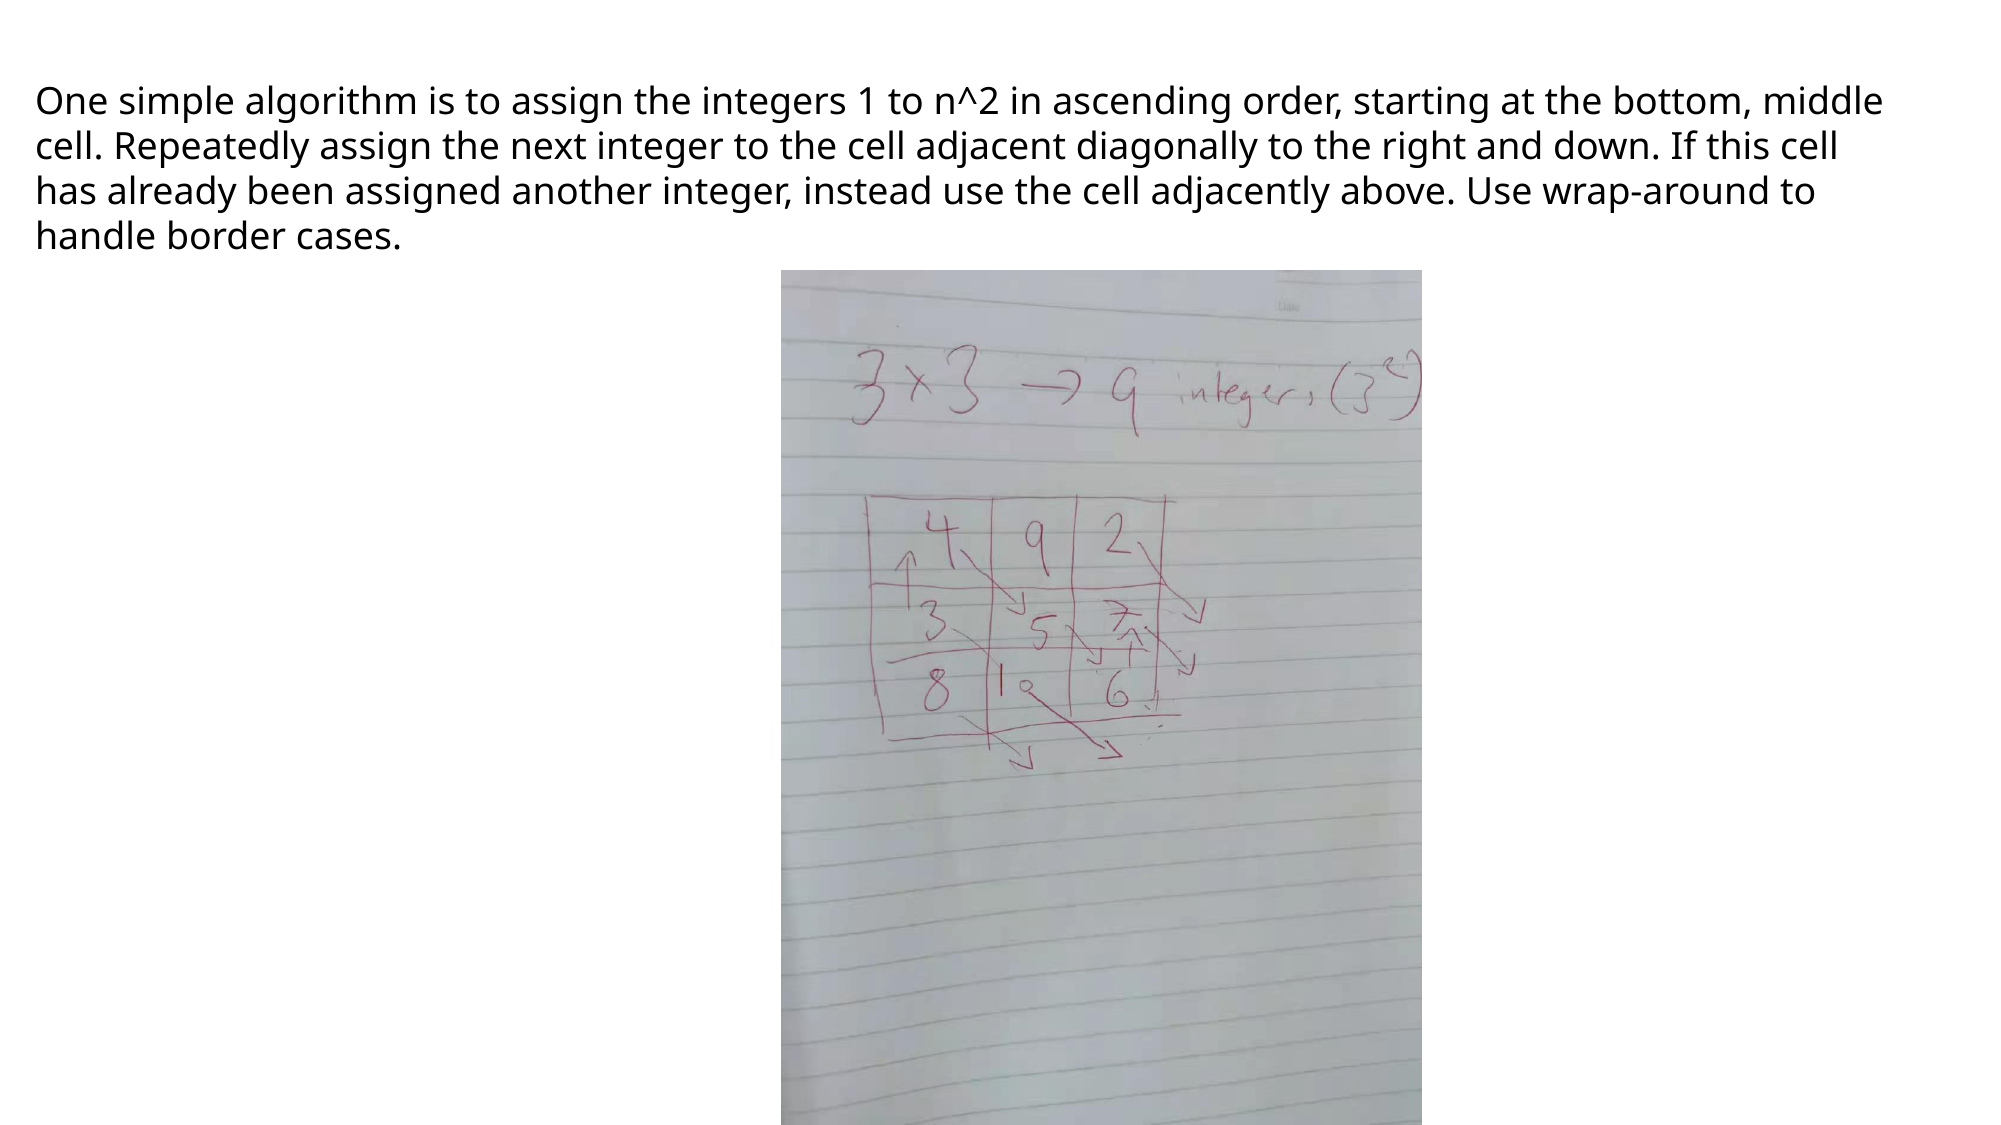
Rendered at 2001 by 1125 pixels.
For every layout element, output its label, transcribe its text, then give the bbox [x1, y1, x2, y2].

picture [781, 270, 1422, 1125]
text_box One simple algorithm is to assign the integers 1 to n^2 in ascending order, starting at the bottom, middle cell. Repeatedly assign the next integer to the cell adjacent diagonally to the right and down. If this cell has already been assigned another integer, instead use the cell adjacently above. Use wrap-around to handle border cases. [20, 69, 1921, 264]
